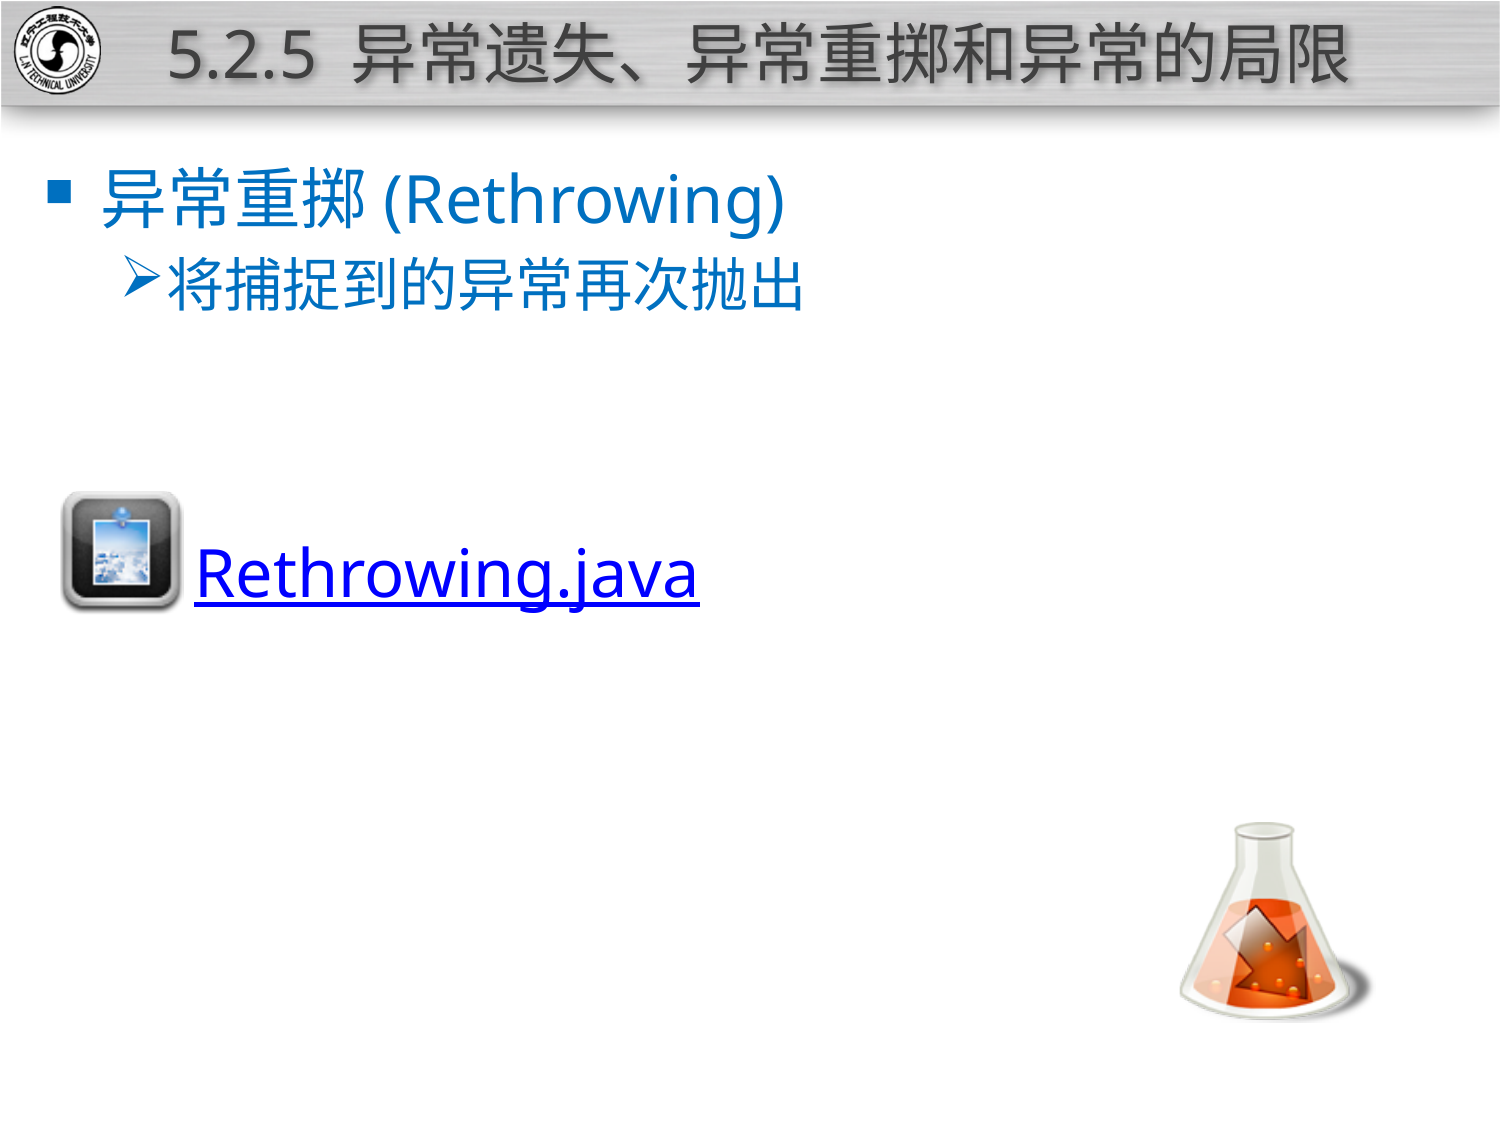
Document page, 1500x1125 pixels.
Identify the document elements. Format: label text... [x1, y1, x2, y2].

picture [2, 2, 1499, 172]
list 异常重掷(Rethrowing) 将捕捉到的异常再次抛出 Rethrowing.java [29, 149, 1471, 1106]
title 5.2.5 异常遗失、异常重掷和异常的局限 [108, 0, 1410, 103]
picture [1174, 822, 1376, 1023]
picture [60, 491, 184, 617]
